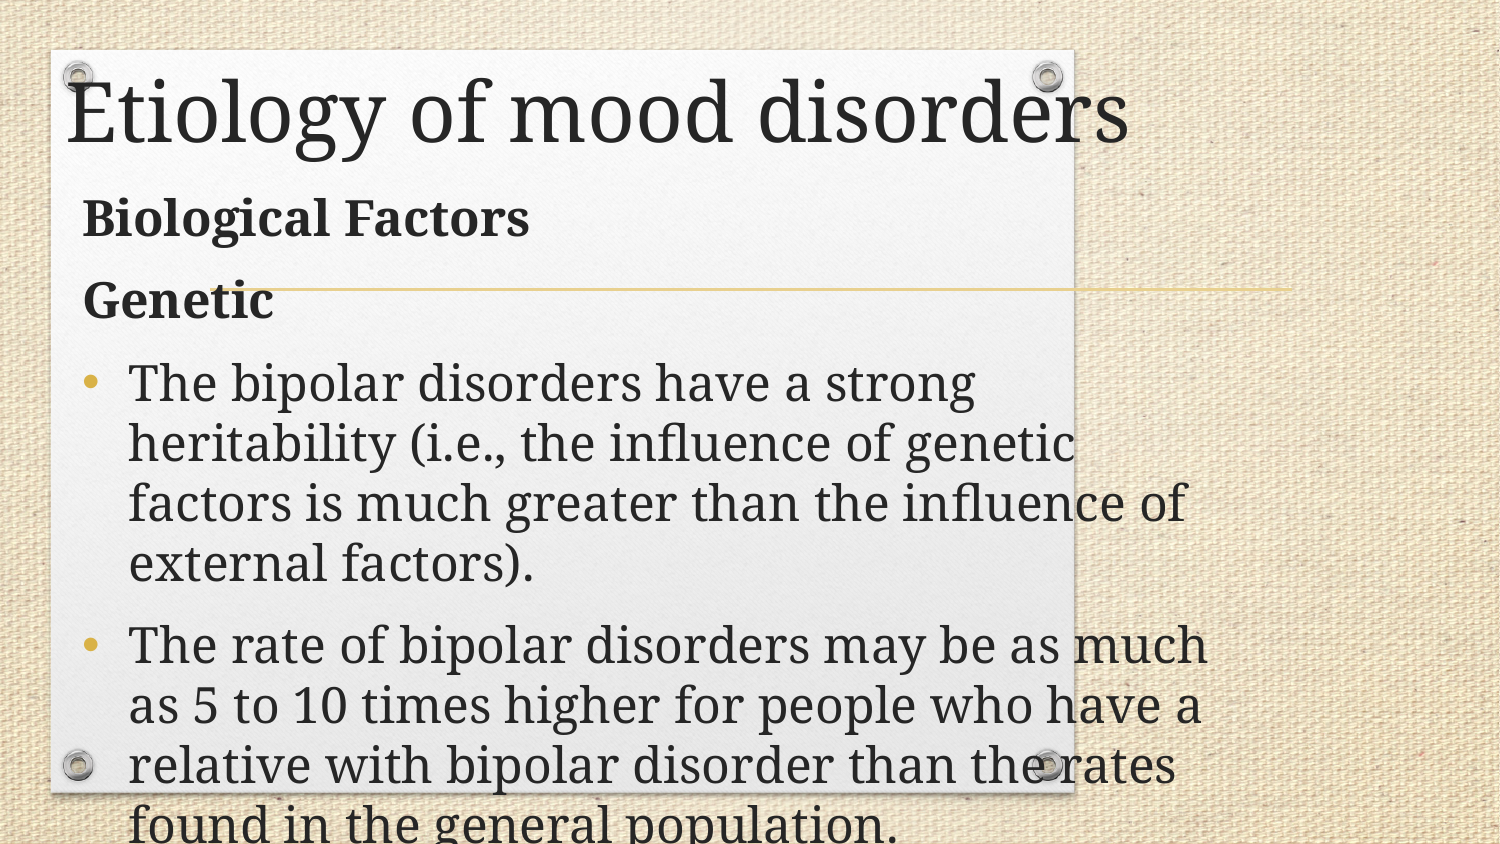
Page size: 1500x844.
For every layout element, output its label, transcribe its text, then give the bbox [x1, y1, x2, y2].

picture [0, 0, 1500, 844]
list Biological Factors Genetic The bipolar disorders have a strong heritability (i.e., the influence of genetic factors is much greater than the influence of external factors). The rate of bipolar disorders may be as much as 5 to 10 times higher for people who have a relative with bipolar disorder than the rates found in the general population. [67, 178, 1243, 820]
title Etiology of mood disorders [40, 29, 1156, 190]
